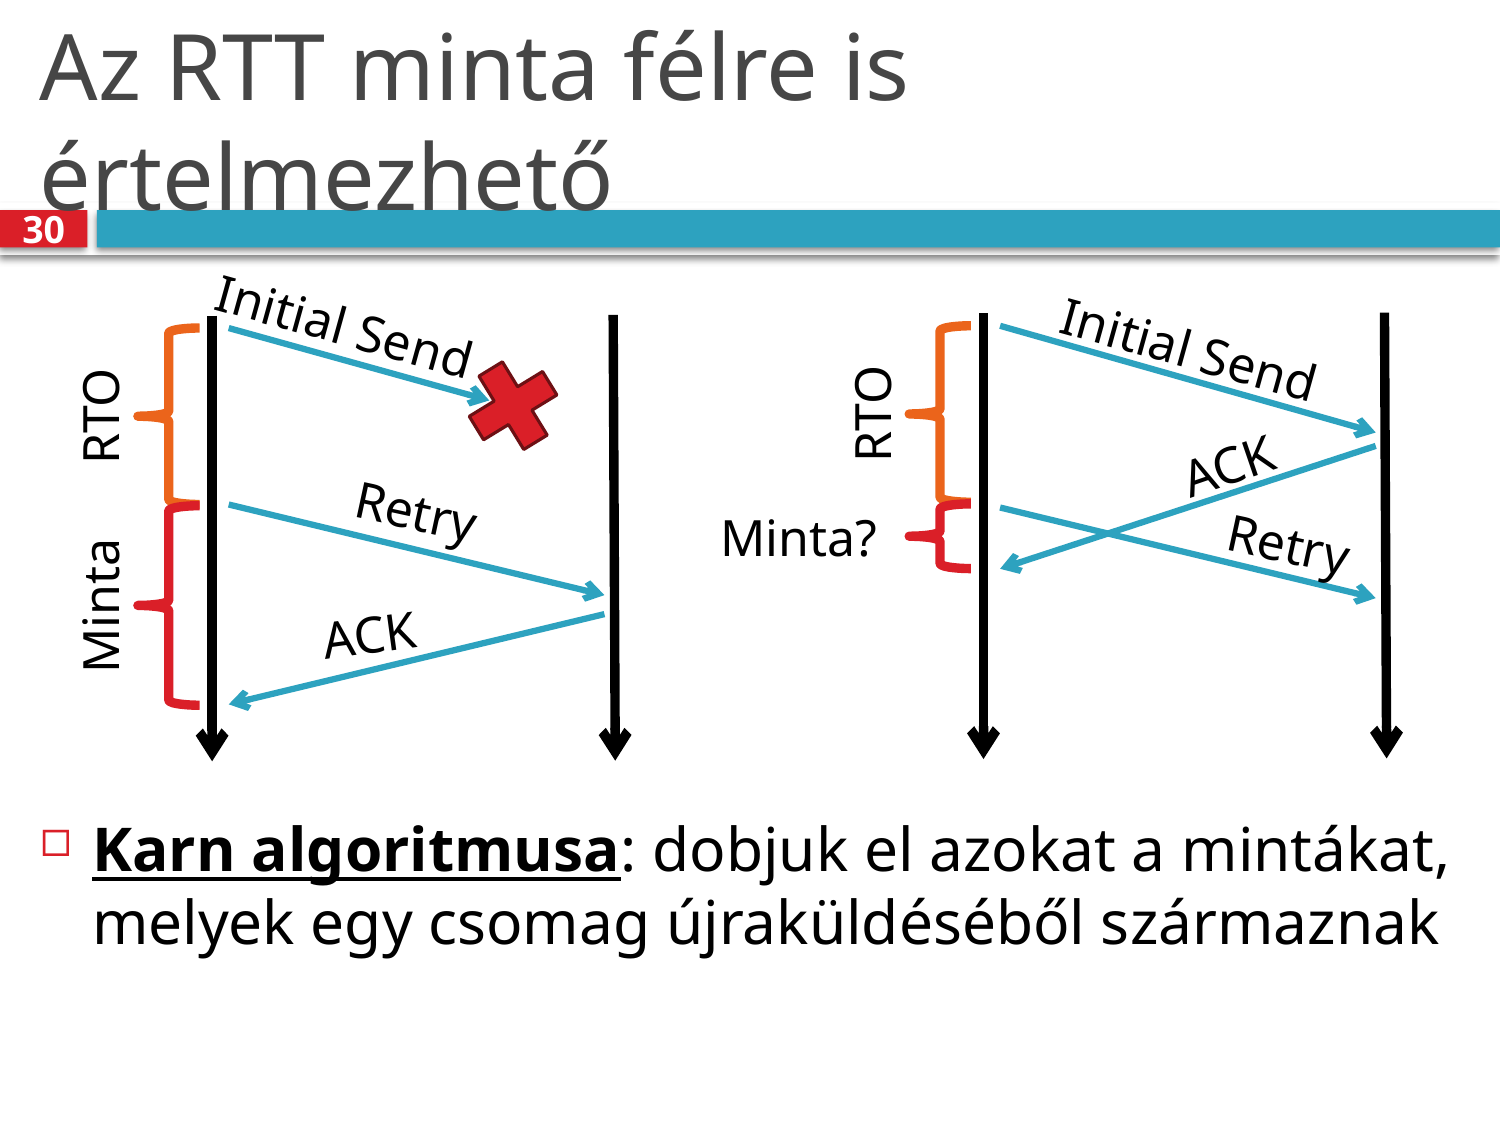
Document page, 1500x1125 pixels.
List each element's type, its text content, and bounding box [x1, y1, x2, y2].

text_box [180, 288, 510, 401]
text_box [61, 327, 200, 496]
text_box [833, 325, 972, 498]
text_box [612, 314, 616, 761]
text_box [61, 496, 200, 716]
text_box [680, 498, 972, 575]
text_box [228, 472, 605, 596]
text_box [999, 505, 1377, 599]
slide_number 30 [0, 206, 88, 257]
list Karn algoritmusa: dobjuk el azokat a mintákat, melyek egy csomag újraküldéséből származnak [24, 804, 1475, 1100]
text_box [999, 311, 1377, 426]
title Az RTT minta félre is értelmezhető [24, 37, 1475, 200]
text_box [228, 604, 605, 705]
text_box [467, 370, 559, 451]
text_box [999, 426, 1377, 505]
